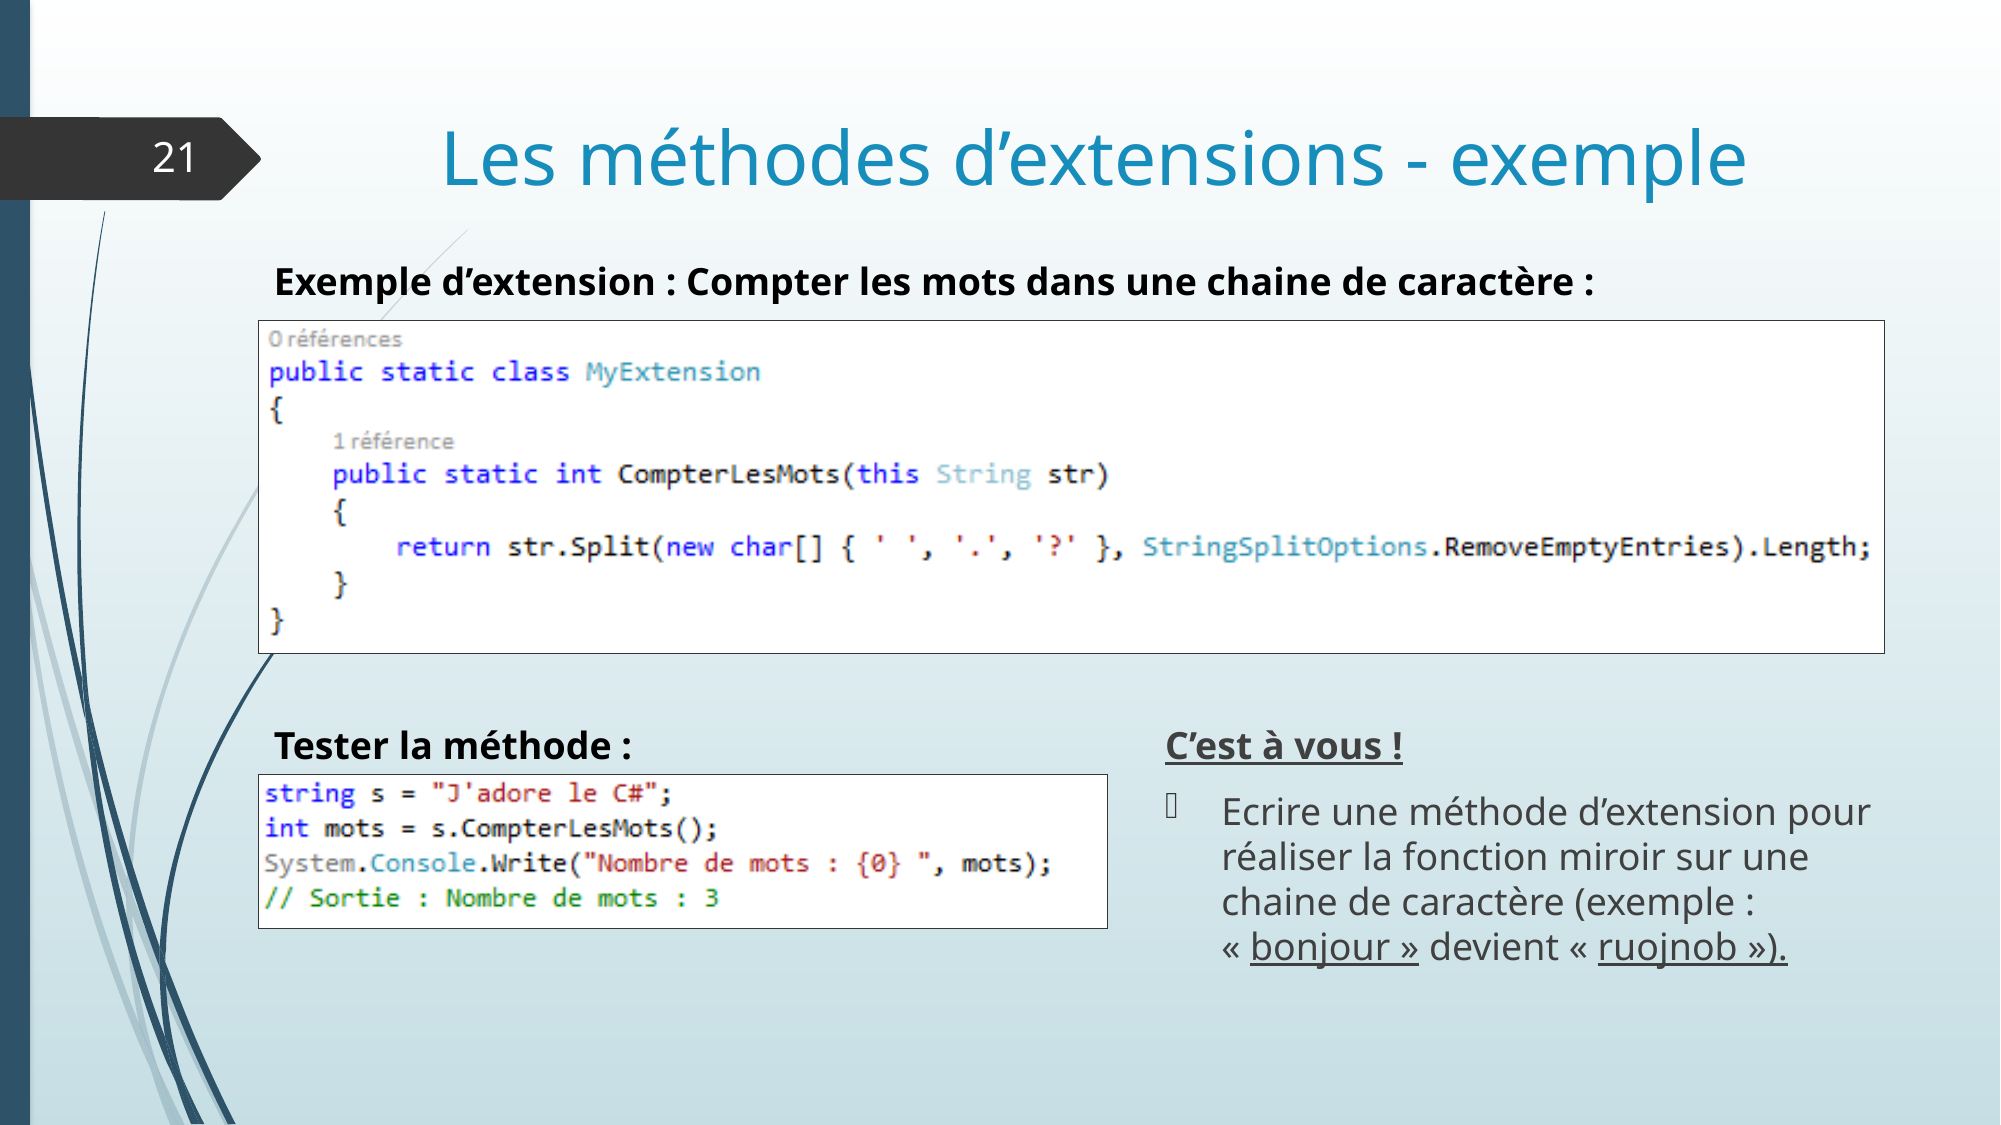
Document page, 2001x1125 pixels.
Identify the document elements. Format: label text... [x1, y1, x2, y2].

text_box Tester la méthode : [258, 714, 1108, 774]
text_box Exemple d’extension : Compter les mots dans une chaine de caractère : [258, 250, 1636, 311]
title Les méthodes d’extensions - exemple [425, 102, 1888, 313]
picture [258, 320, 1885, 655]
slide_number 21 [87, 129, 216, 190]
picture [258, 774, 1109, 929]
list C’est à vous ! Ecrire une méthode d’extension pour réaliser la fonction miroir sur une chaine de caractère (exemple : « bonjour » devient « ruojnob »). [1150, 714, 1888, 1110]
